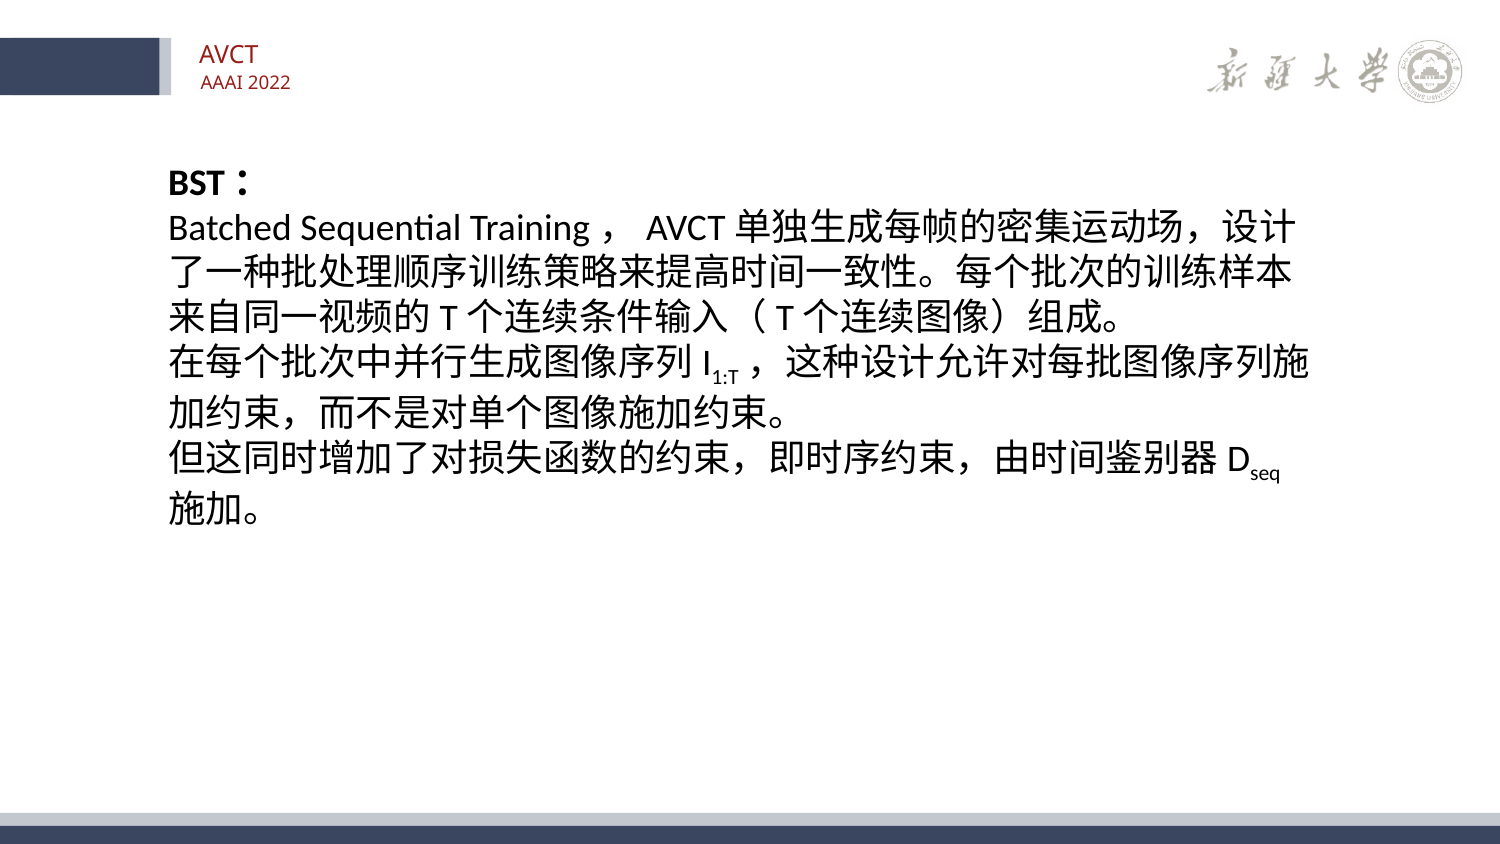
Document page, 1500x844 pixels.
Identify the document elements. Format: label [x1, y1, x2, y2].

text_box [0, 33, 1500, 844]
